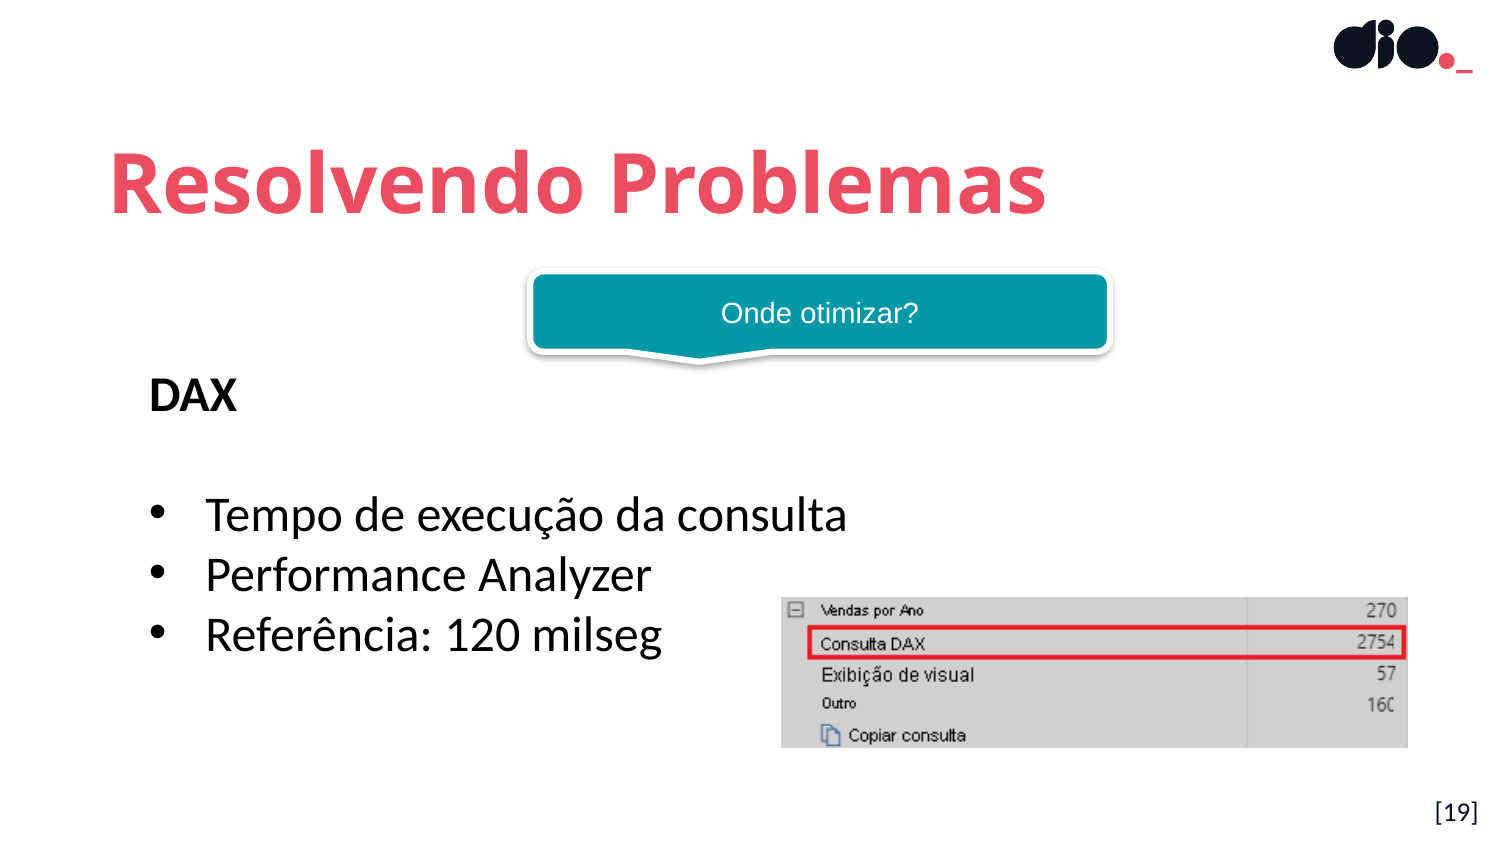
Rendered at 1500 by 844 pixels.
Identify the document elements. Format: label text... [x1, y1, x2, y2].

text_box Resolvendo Problemas [92, 104, 1408, 243]
picture [1333, 19, 1473, 74]
text_box Onde otimizar? [527, 268, 1114, 365]
text_box DAX Tempo de execução da consulta Performance Analyzer Referência: 120 milseg [121, 242, 921, 780]
picture [781, 597, 1409, 748]
slide_number [19] [1403, 779, 1494, 844]
